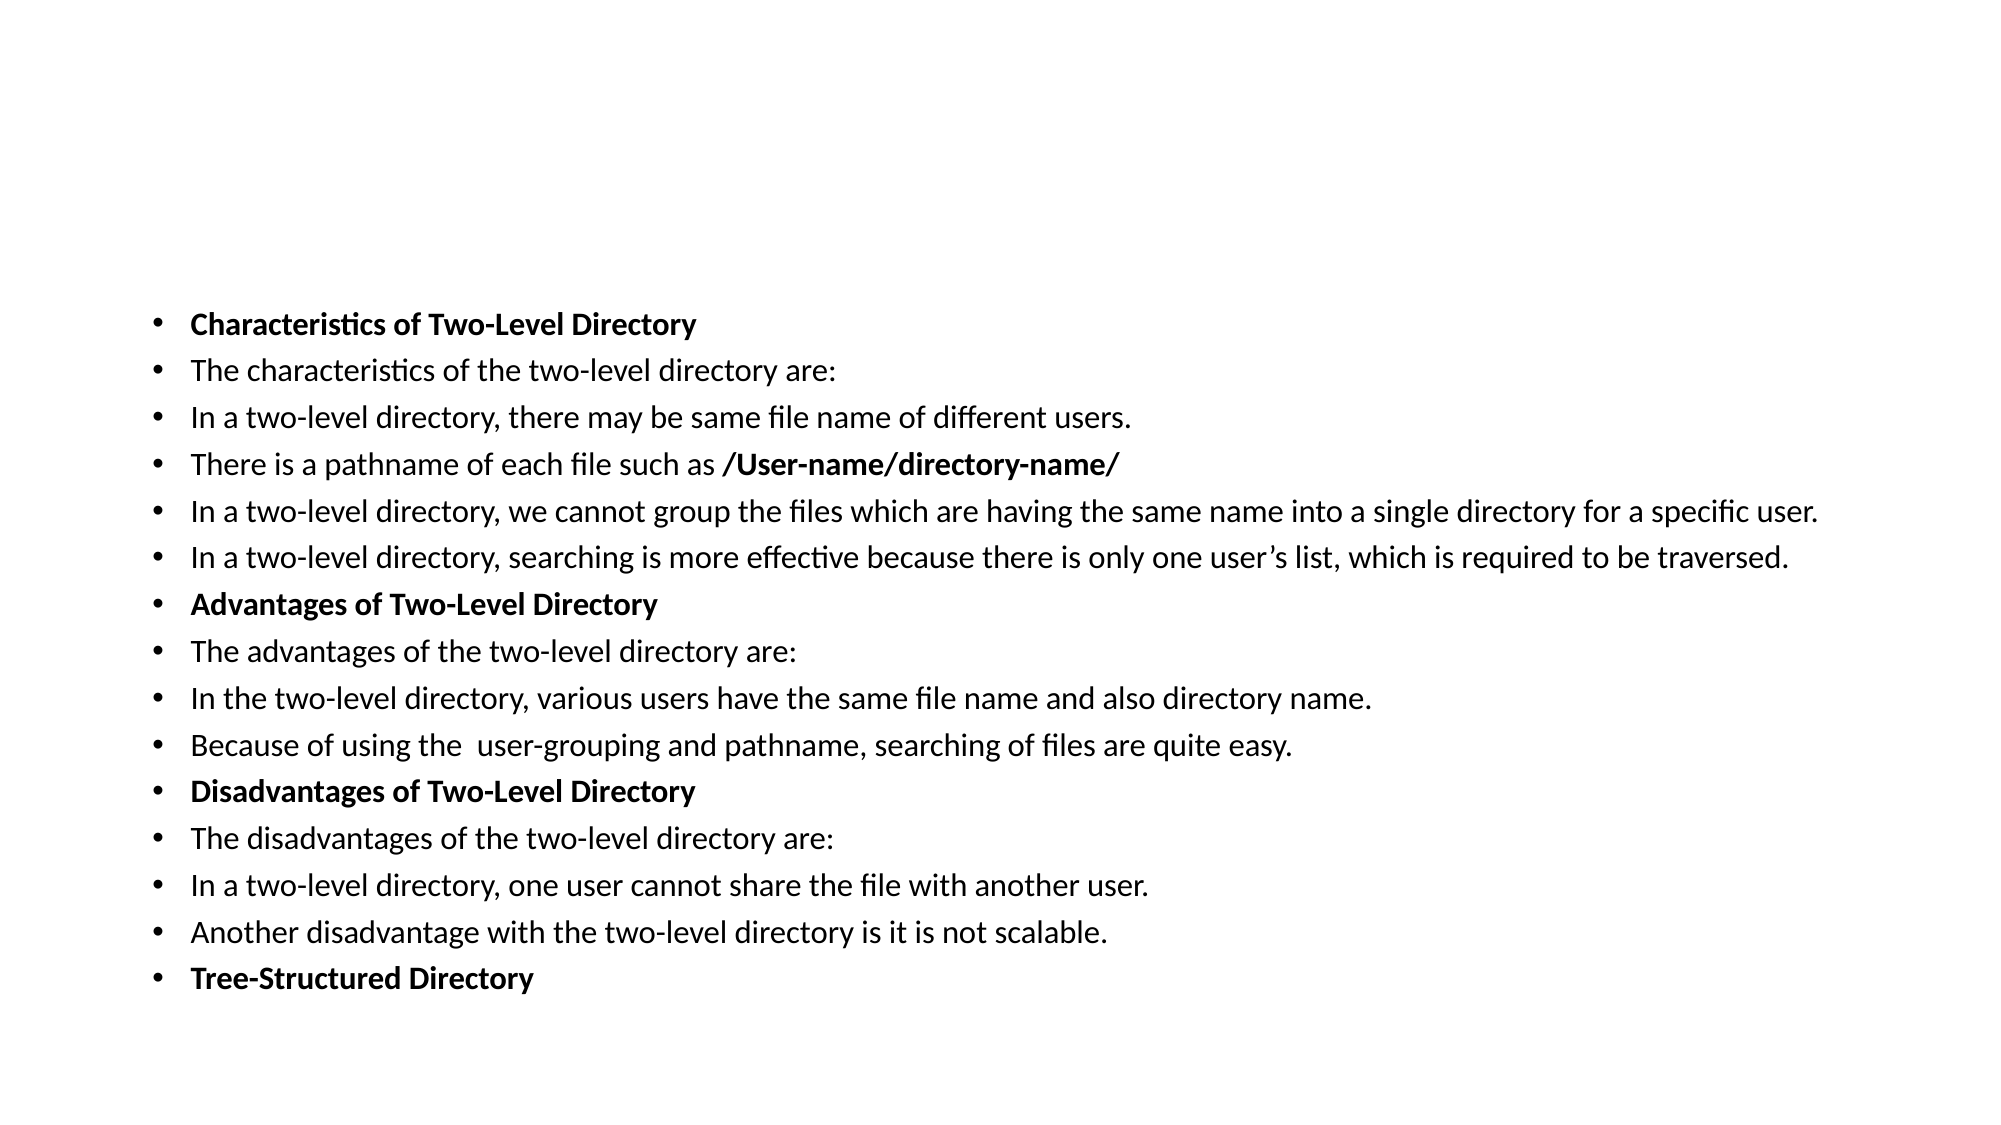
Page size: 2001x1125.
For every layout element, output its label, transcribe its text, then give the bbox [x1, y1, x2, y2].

list Characteristics of Two-Level Directory The characteristics of the two-level directory are: In a two-level directory, there may be same file name of different users. There is a pathname of each file such as /User-name/directory-name/ In a two-level directory, we cannot group the files which are having the same name into a single directory for a specific user. In a two-level directory, searching is more effective because there is only one user’s list, which is required to be traversed. Advantages of Two-Level Directory The advantages of the two-level directory are: In the two-level directory, various users have the same file name and also directory name. Because of using the user-grouping and pathname, searching of files are quite easy. Disadvantages of Two-Level Directory The disadvantages of the two-level directory are: In a two-level directory, one user cannot share the file with another user. Another disadvantage with the two-level directory is it is not scalable. Tree-Structured Directory [137, 299, 1863, 1014]
